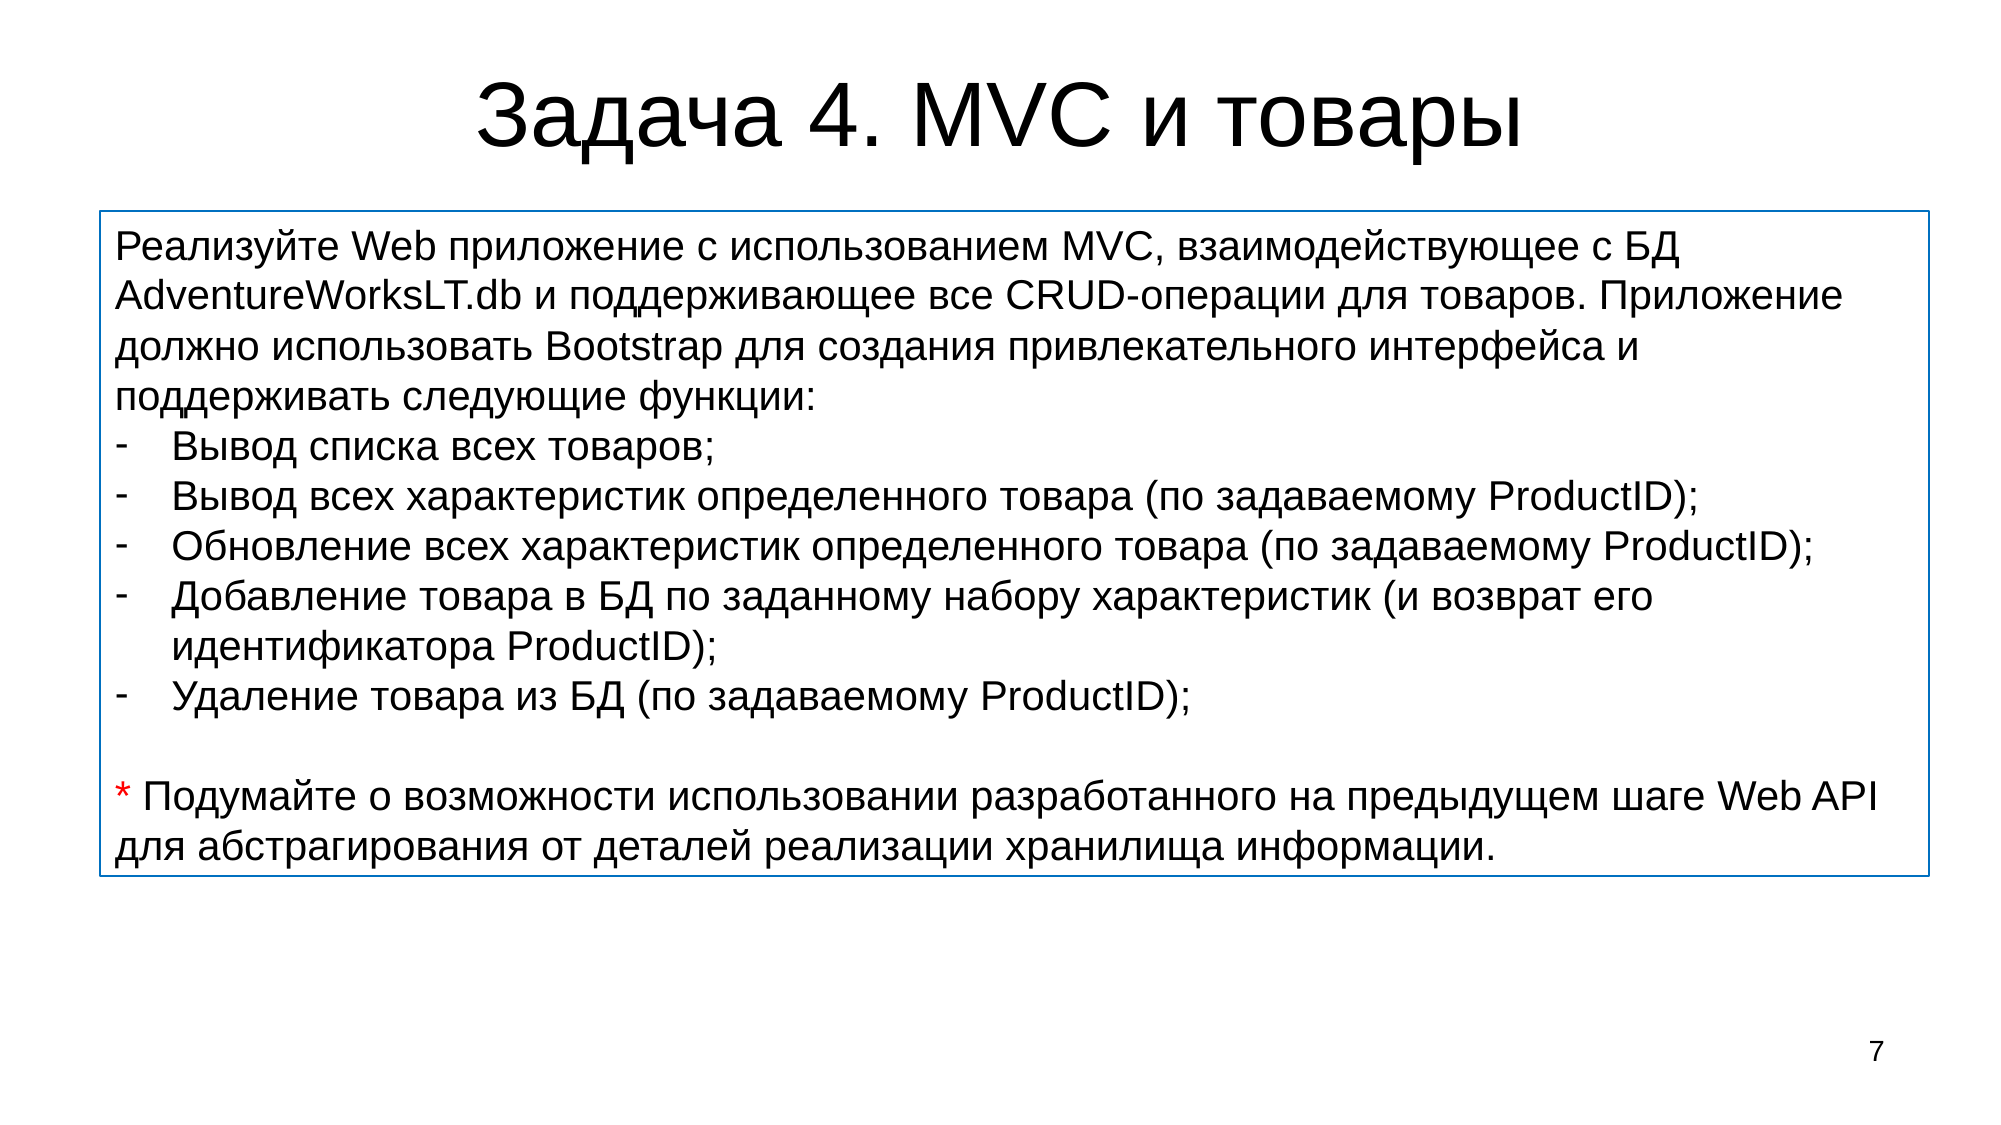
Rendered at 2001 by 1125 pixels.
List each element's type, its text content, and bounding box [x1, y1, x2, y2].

text_box Реализуйте Web приложение с использованием MVC, взаимодействующее с БД AdventureWorksLT.db и поддерживающее все CRUD-операции для товаров. Приложение должно использовать Bootstrap для создания привлекательного интерфейса и поддерживать следующие функции: Вывод списка всех товаров; Вывод всех характеристик определенного товара (по задаваемому ProductID); Обновление всех характеристик определенного товара (по задаваемому ProductID); Добавление товара в БД по заданному набору характеристик (и возврат его идентификатора ProductID); Удаление товара из БД (по задаваемому ProductID); * Подумайте о возможности использовании разработанного на предыдущем шаге Web API для абстрагирования от деталей реализации хранилища информации. [99, 210, 1929, 877]
title Задача 4. MVC и товары [99, 45, 1900, 175]
slide_number 7 [1433, 1024, 1900, 1103]
